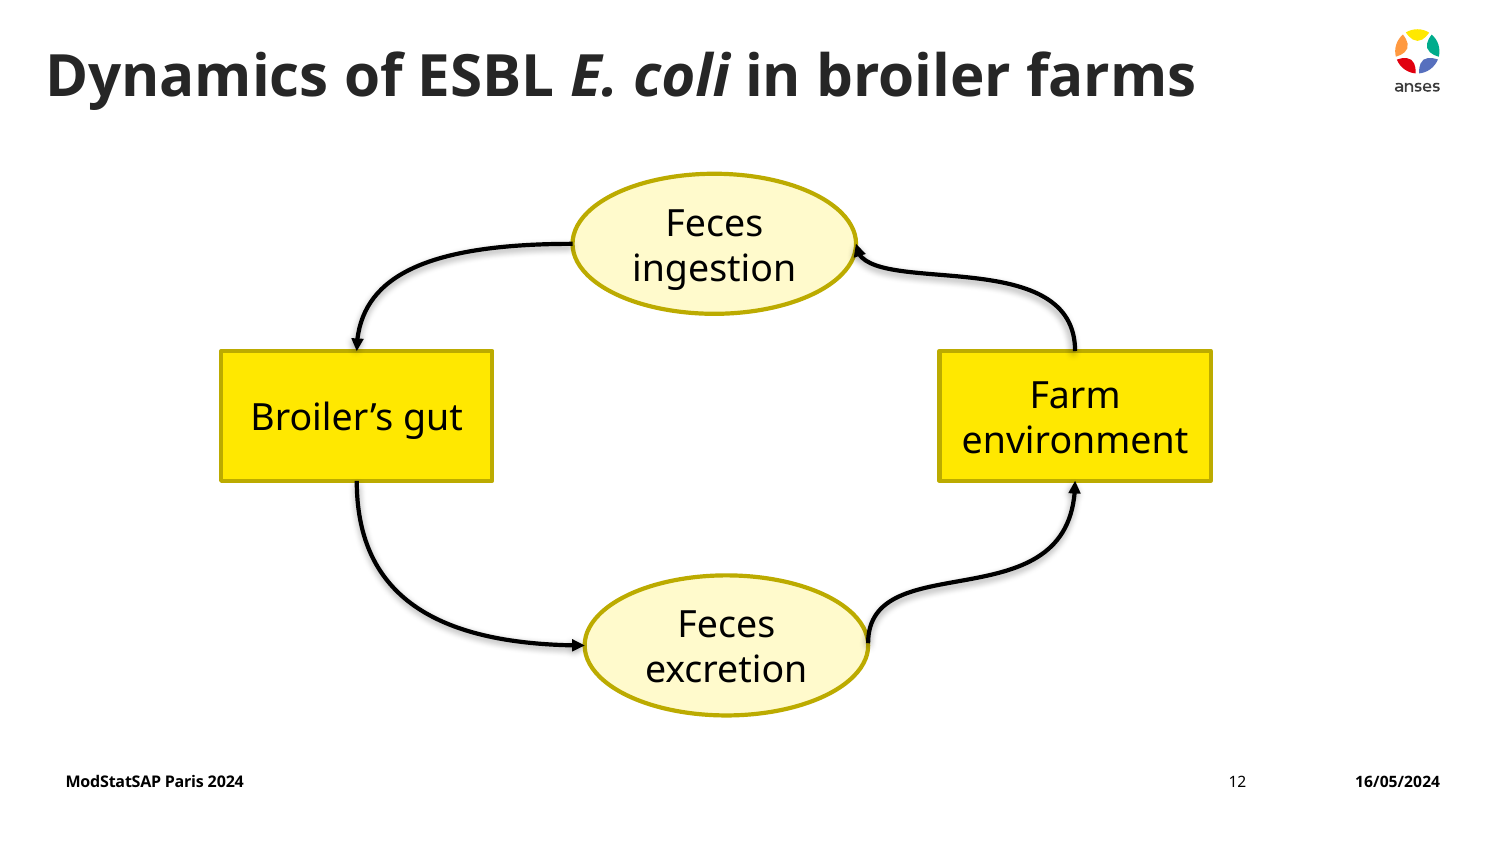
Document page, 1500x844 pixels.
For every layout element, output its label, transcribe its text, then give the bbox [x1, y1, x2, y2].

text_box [867, 480, 1076, 644]
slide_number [1263, 764, 1455, 800]
footer ModStatSAP Paris 2024 [50, 763, 557, 799]
text_box Feces excretion [582, 573, 870, 718]
text_box Broiler’s gut [219, 349, 494, 483]
slide_number 12 [1039, 764, 1262, 800]
text_box Feces ingestion [570, 171, 859, 316]
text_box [388, 448, 554, 678]
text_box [911, 187, 1020, 408]
text_box Farm environment [937, 349, 1213, 483]
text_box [356, 243, 573, 352]
title Dynamics of ESBL E. coli in broiler farms [45, 45, 1384, 151]
